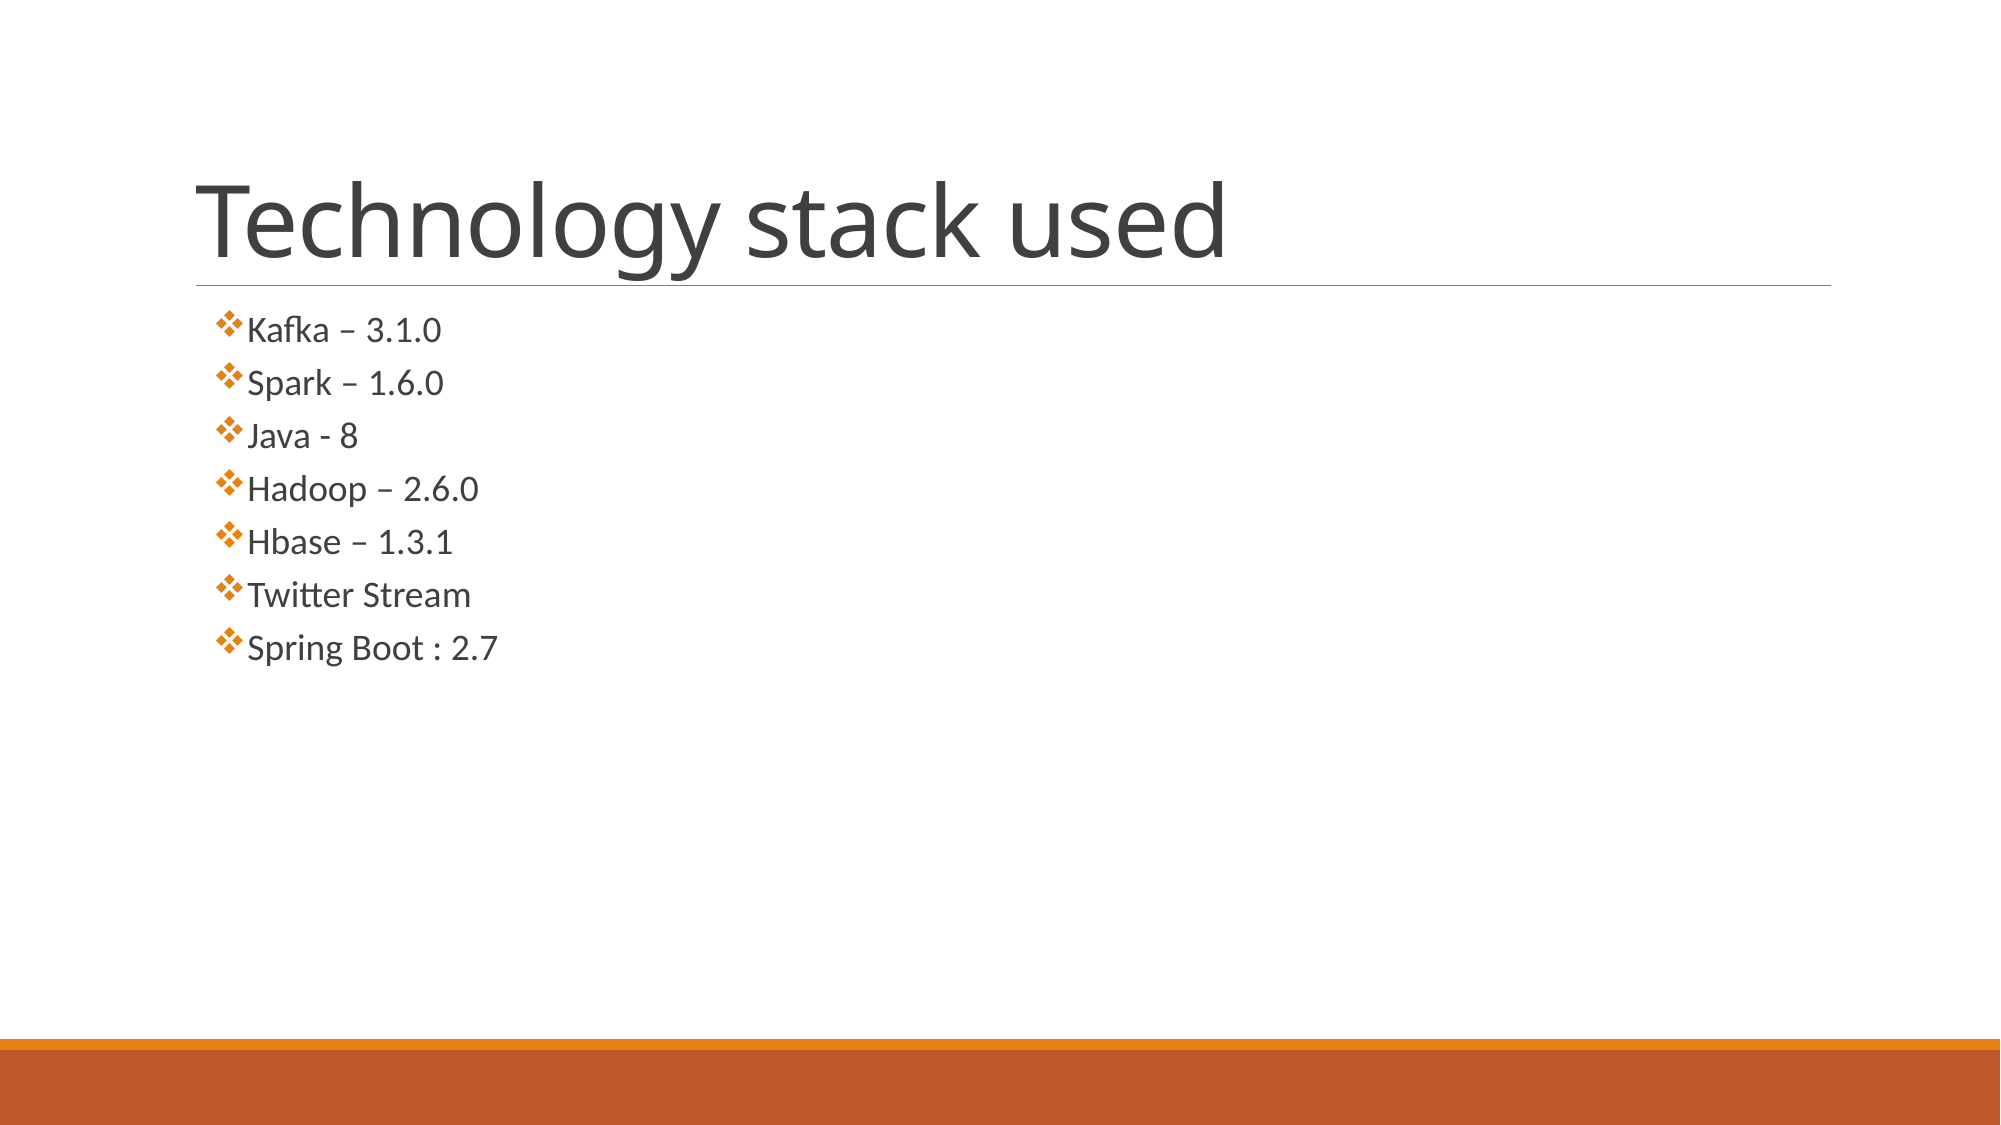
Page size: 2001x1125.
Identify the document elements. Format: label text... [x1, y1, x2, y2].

title Technology stack used [180, 47, 1830, 285]
list Kafka – 3.1.0 Spark – 1.6.0 Java - 8 Hadoop – 2.6.0 Hbase – 1.3.1 Twitter Stream Spring Boot : 2.7 [180, 302, 1830, 895]
